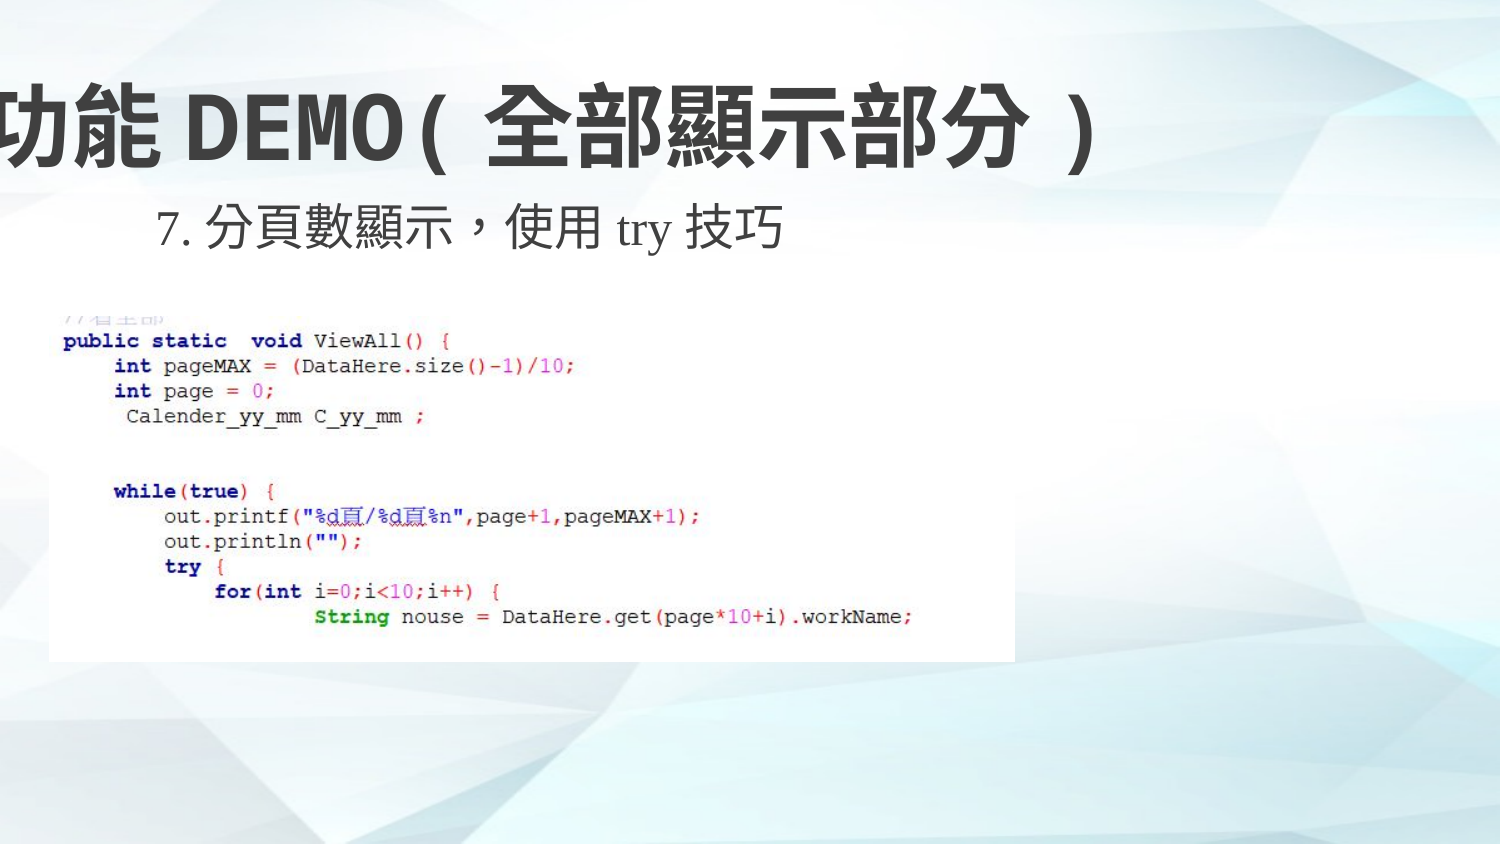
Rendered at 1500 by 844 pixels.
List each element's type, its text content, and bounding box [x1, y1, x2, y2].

picture [0, 0, 1500, 844]
text_box 7.分頁數顯示，使用try技巧 [140, 187, 864, 263]
text_box 功能DEMO(全部顯示部分) [0, 61, 1125, 187]
